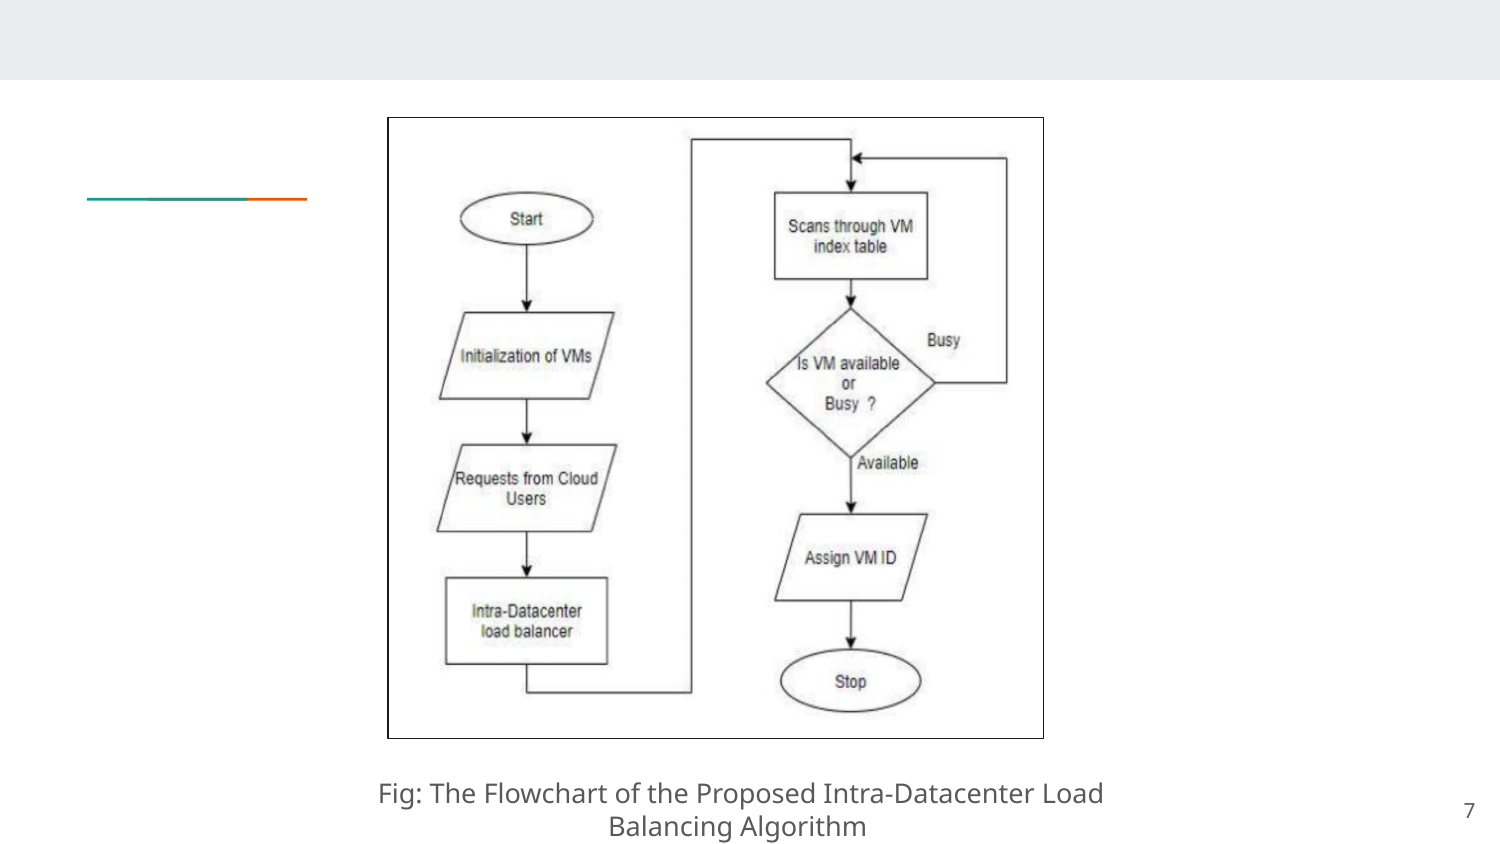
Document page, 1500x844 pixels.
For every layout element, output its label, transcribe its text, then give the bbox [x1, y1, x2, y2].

picture [388, 117, 1043, 738]
slide_number ‹#› [1400, 779, 1491, 844]
text_box Fig: The Flowchart of the Proposed Intra-Datacenter Load Balancing Algorithm [302, 761, 1180, 806]
